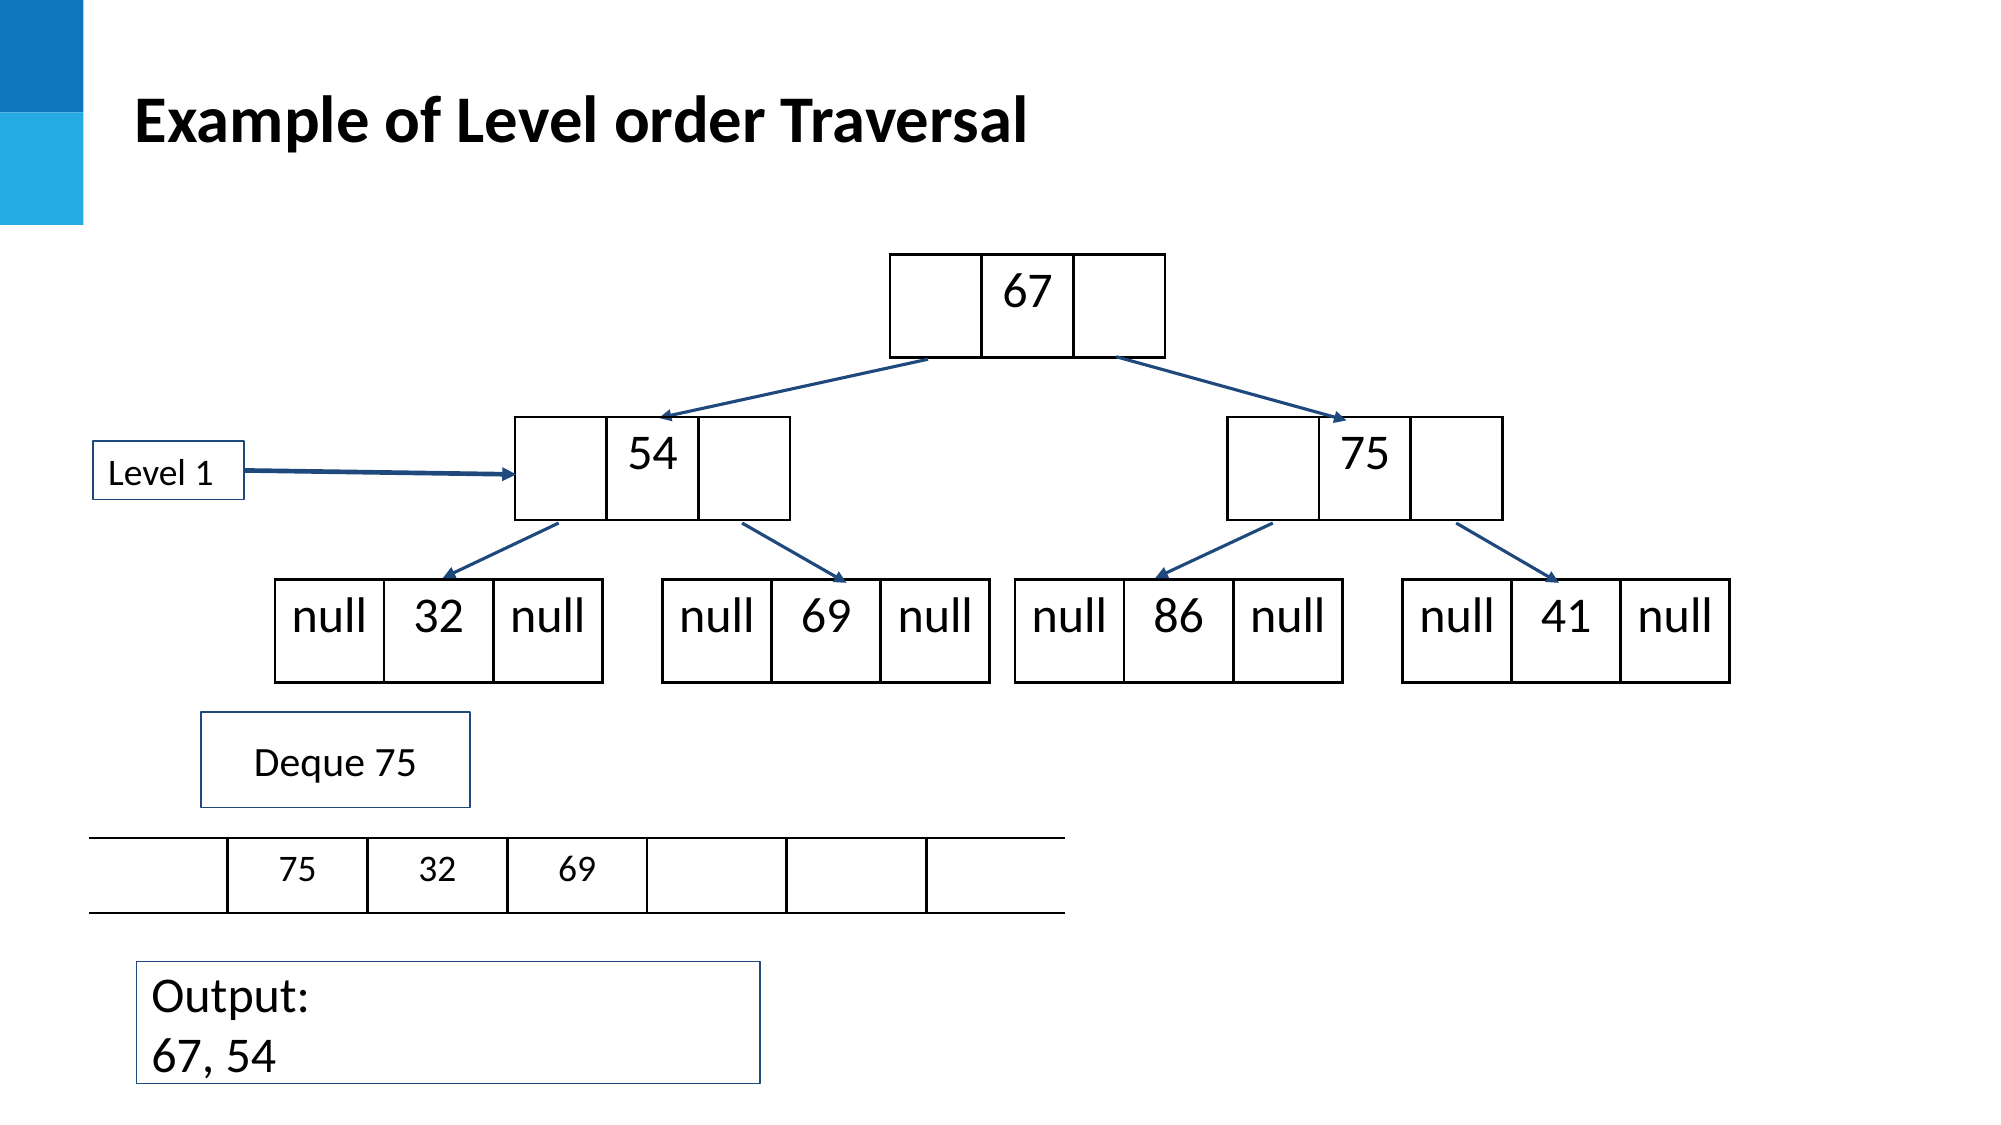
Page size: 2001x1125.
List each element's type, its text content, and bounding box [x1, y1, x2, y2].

table_header [891, 256, 980, 356]
table_header null [495, 581, 601, 681]
table_header [1412, 418, 1501, 519]
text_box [741, 522, 847, 584]
table_header null [1404, 581, 1510, 681]
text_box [442, 522, 559, 579]
table_header 75 [229, 839, 366, 912]
table_header [1075, 256, 1164, 356]
table_header 32 [385, 581, 492, 681]
table_header 67 [983, 256, 1072, 356]
text_box Example of Level order Traversal [119, 68, 1913, 164]
table_header [89, 839, 226, 912]
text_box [1155, 522, 1273, 579]
table_header null [1622, 581, 1728, 681]
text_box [1115, 356, 1347, 421]
table_header 54 [608, 418, 697, 519]
table_header 41 [1513, 581, 1619, 681]
text_box Deque 75 [201, 711, 471, 808]
table_header [928, 839, 1065, 912]
table_header 32 [369, 839, 506, 912]
table_header null [276, 581, 383, 681]
table_header null [882, 581, 988, 681]
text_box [1455, 522, 1560, 584]
table_header null [1235, 581, 1341, 681]
table_header 69 [773, 581, 879, 681]
text_box Level 1 [93, 441, 245, 500]
table_header [1229, 429, 1318, 519]
table_header [788, 839, 925, 912]
table_header [648, 839, 785, 912]
table_header 86 [1125, 581, 1232, 681]
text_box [658, 358, 929, 419]
table_header [700, 426, 789, 519]
table_header [516, 418, 605, 519]
text_box Output: 67, 54 [136, 961, 761, 1084]
table_header 69 [509, 839, 646, 912]
table_header null [1016, 581, 1123, 681]
table_header null [664, 581, 770, 681]
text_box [243, 470, 517, 475]
table_header 75 [1320, 418, 1409, 519]
